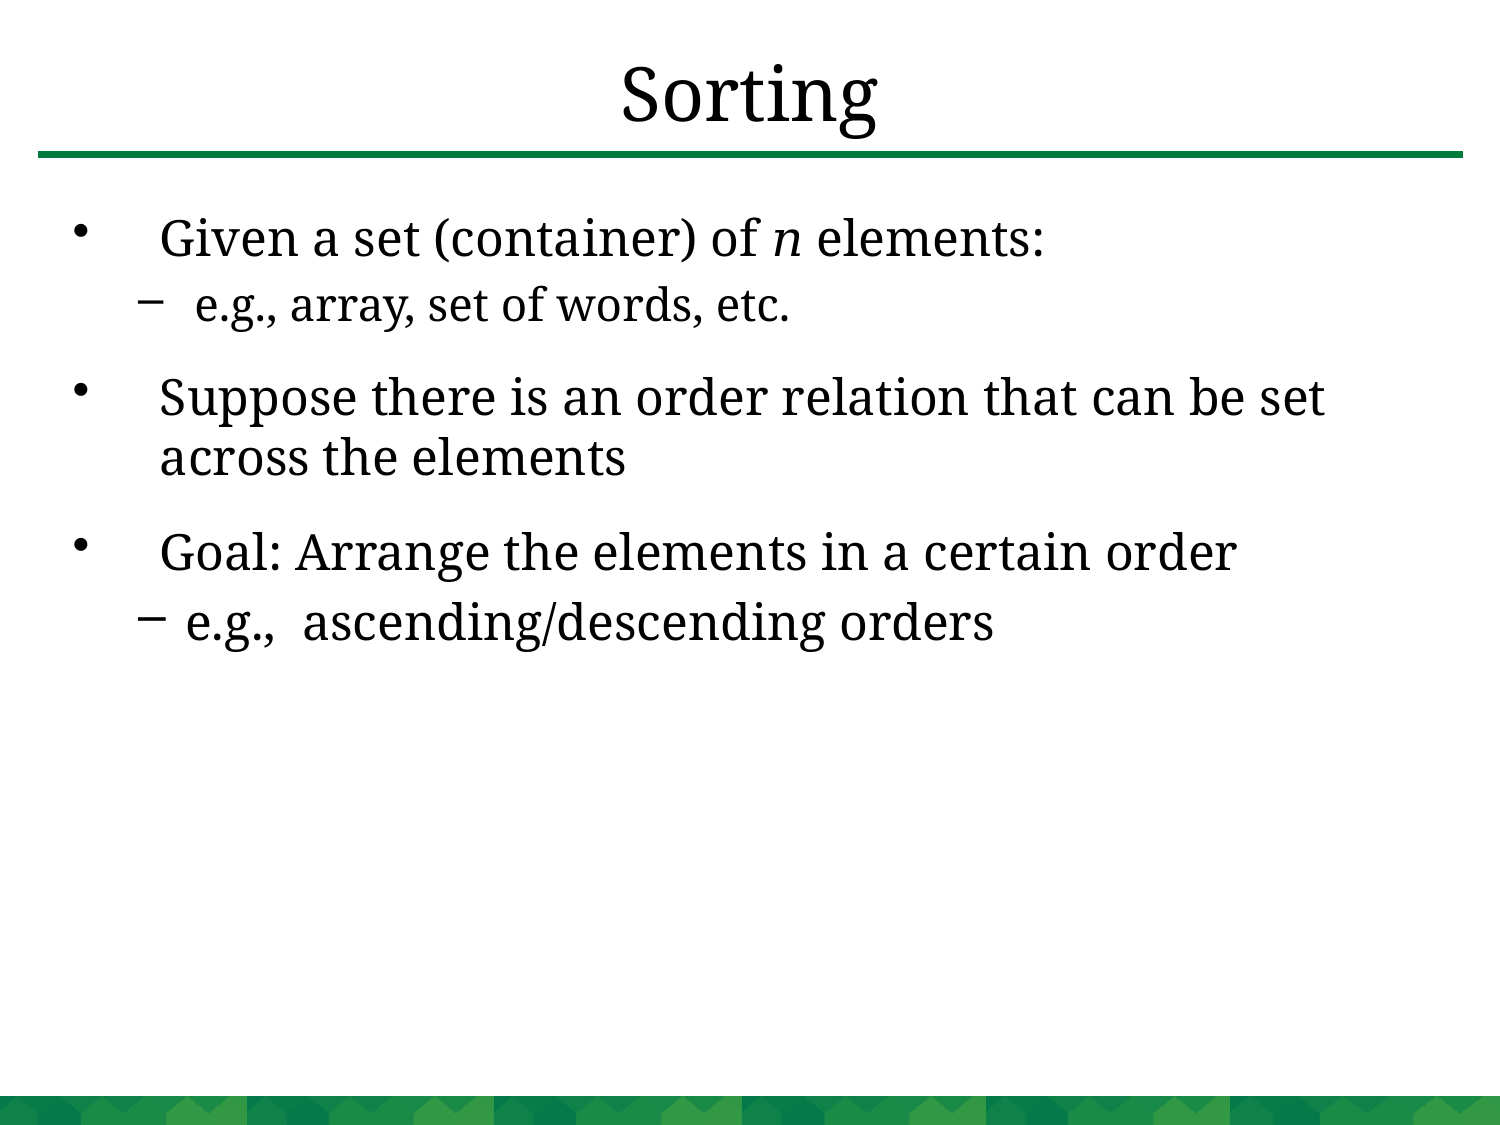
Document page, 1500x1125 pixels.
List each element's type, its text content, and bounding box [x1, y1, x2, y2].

text_box Sorting [36, 27, 1463, 155]
text_box Given a set (container) of 𝑛 elements: e.g., array, set of words, etc. Suppose there is an order relation that can be set across the elements Goal: Arrange the elements in a certain order e.g., ascending/descending orders [57, 199, 1463, 684]
picture [0, 1096, 1500, 1125]
